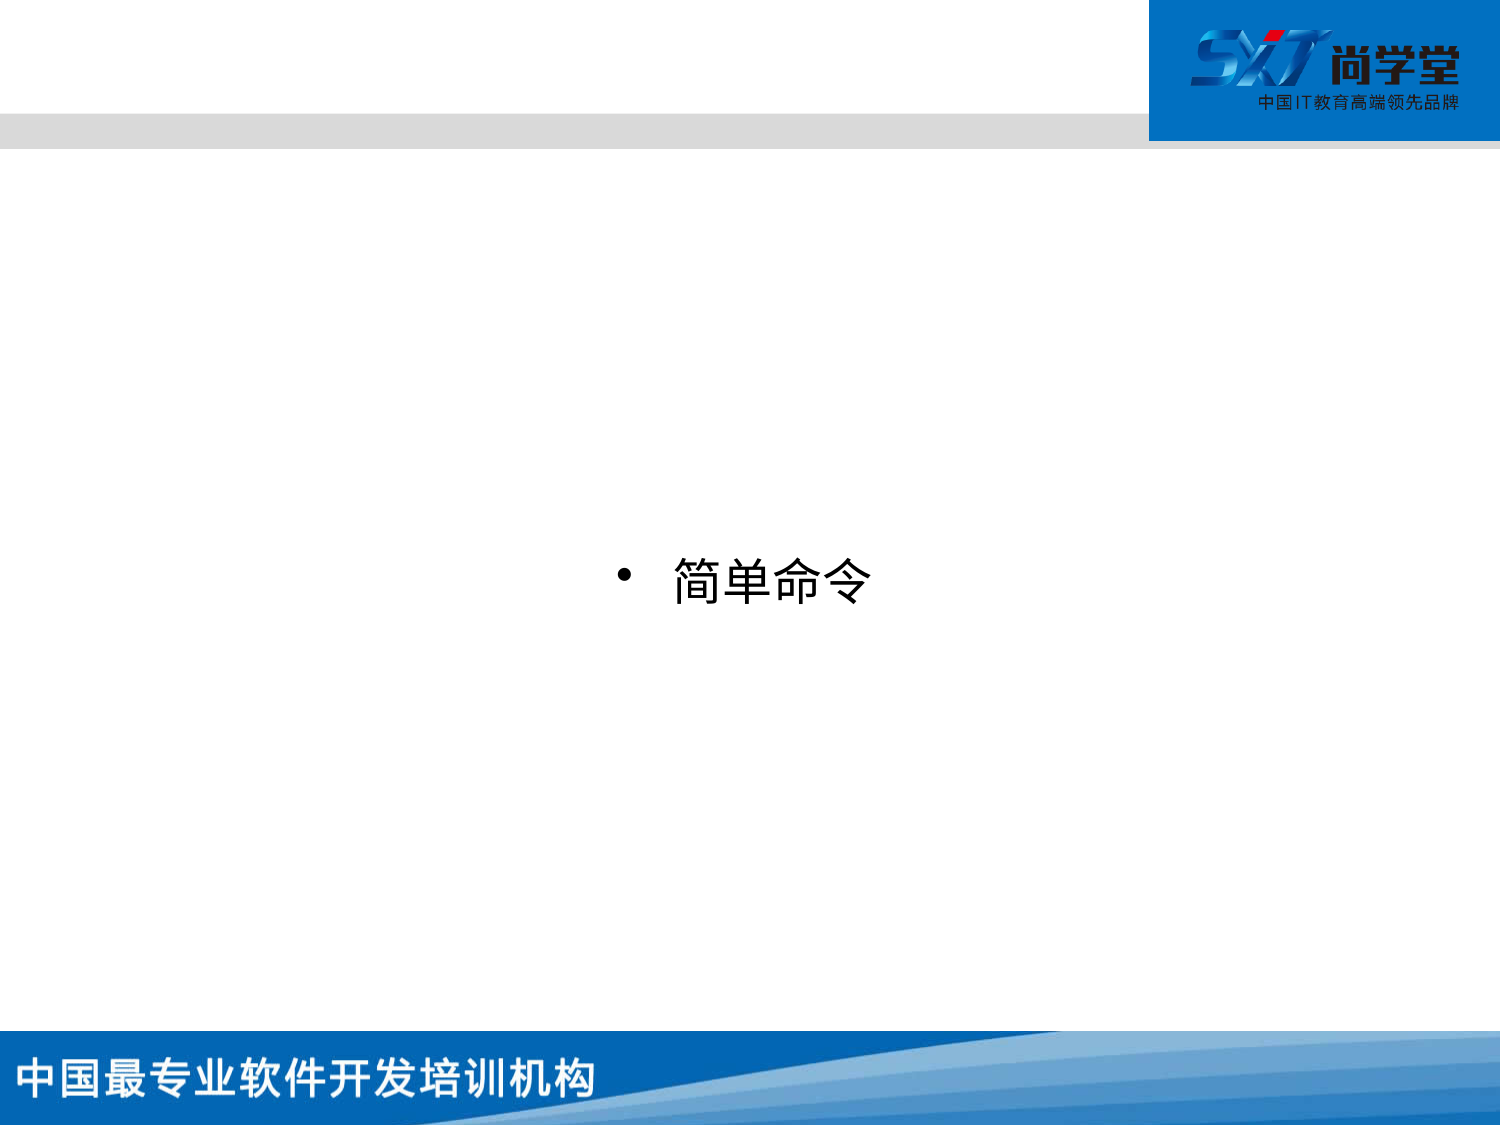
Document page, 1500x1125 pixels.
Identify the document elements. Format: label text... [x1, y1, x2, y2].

picture [0, 1031, 1500, 1125]
list 简单命令 [23, 164, 1465, 997]
picture [1149, 0, 1500, 141]
